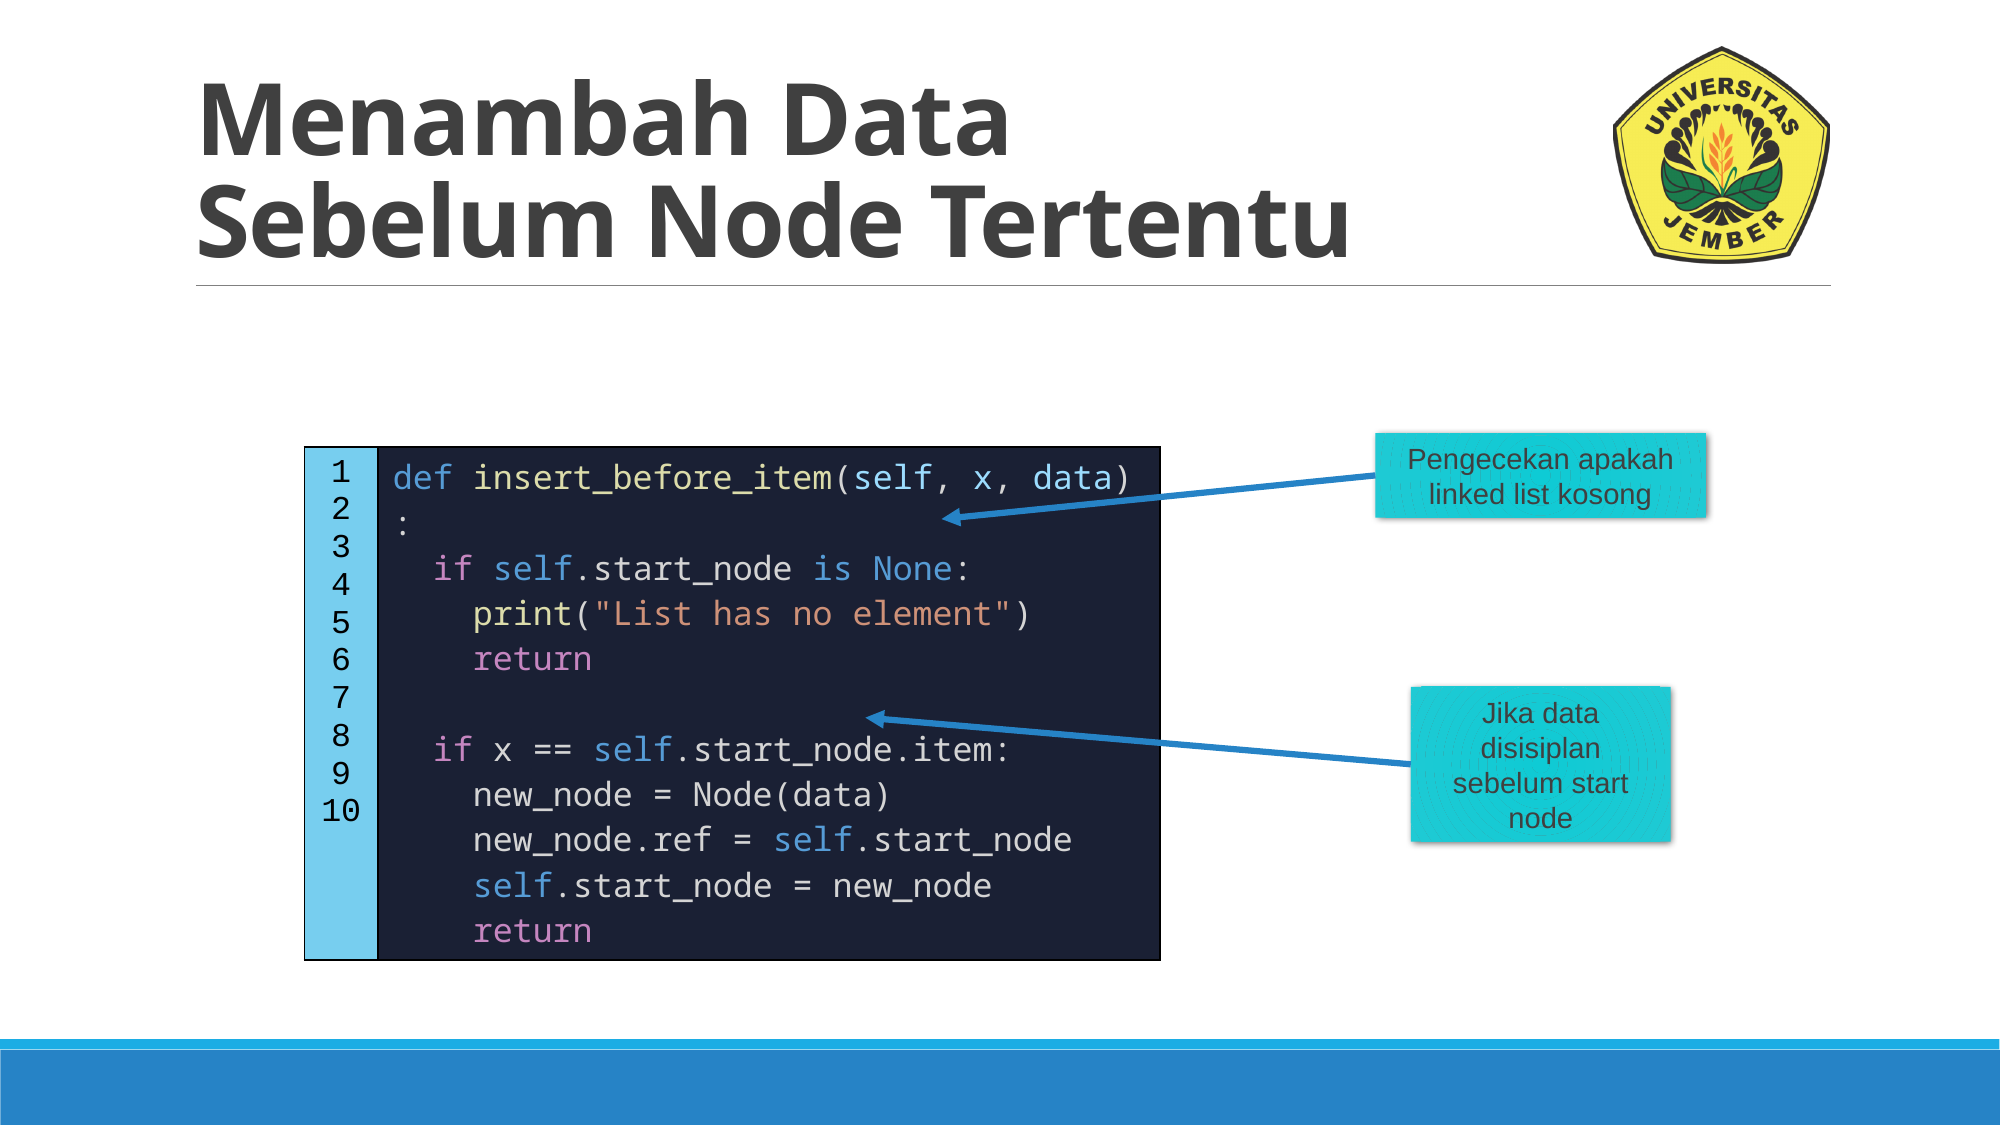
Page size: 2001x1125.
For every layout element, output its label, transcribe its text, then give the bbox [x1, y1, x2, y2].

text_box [940, 475, 1376, 520]
picture [1613, 46, 1831, 264]
table_header def insert_before_item(self, x, data): if self.start_node is None: print("List has no element") return if x == self.start_node.item: new_node = Node(data) new_node.ref = self.start_node self.start_node = new_node return [379, 448, 1159, 959]
table_header 1 2 3 4 5 6 7 8 9 10 [305, 448, 377, 959]
text_box Jika data disisiplan sebelum start node [1410, 686, 1671, 842]
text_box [864, 717, 1412, 766]
text_box Pengecekan apakah linked list kosong [1375, 433, 1706, 518]
title Menambah Data Sebelum Node Tertentu [180, 47, 1830, 285]
